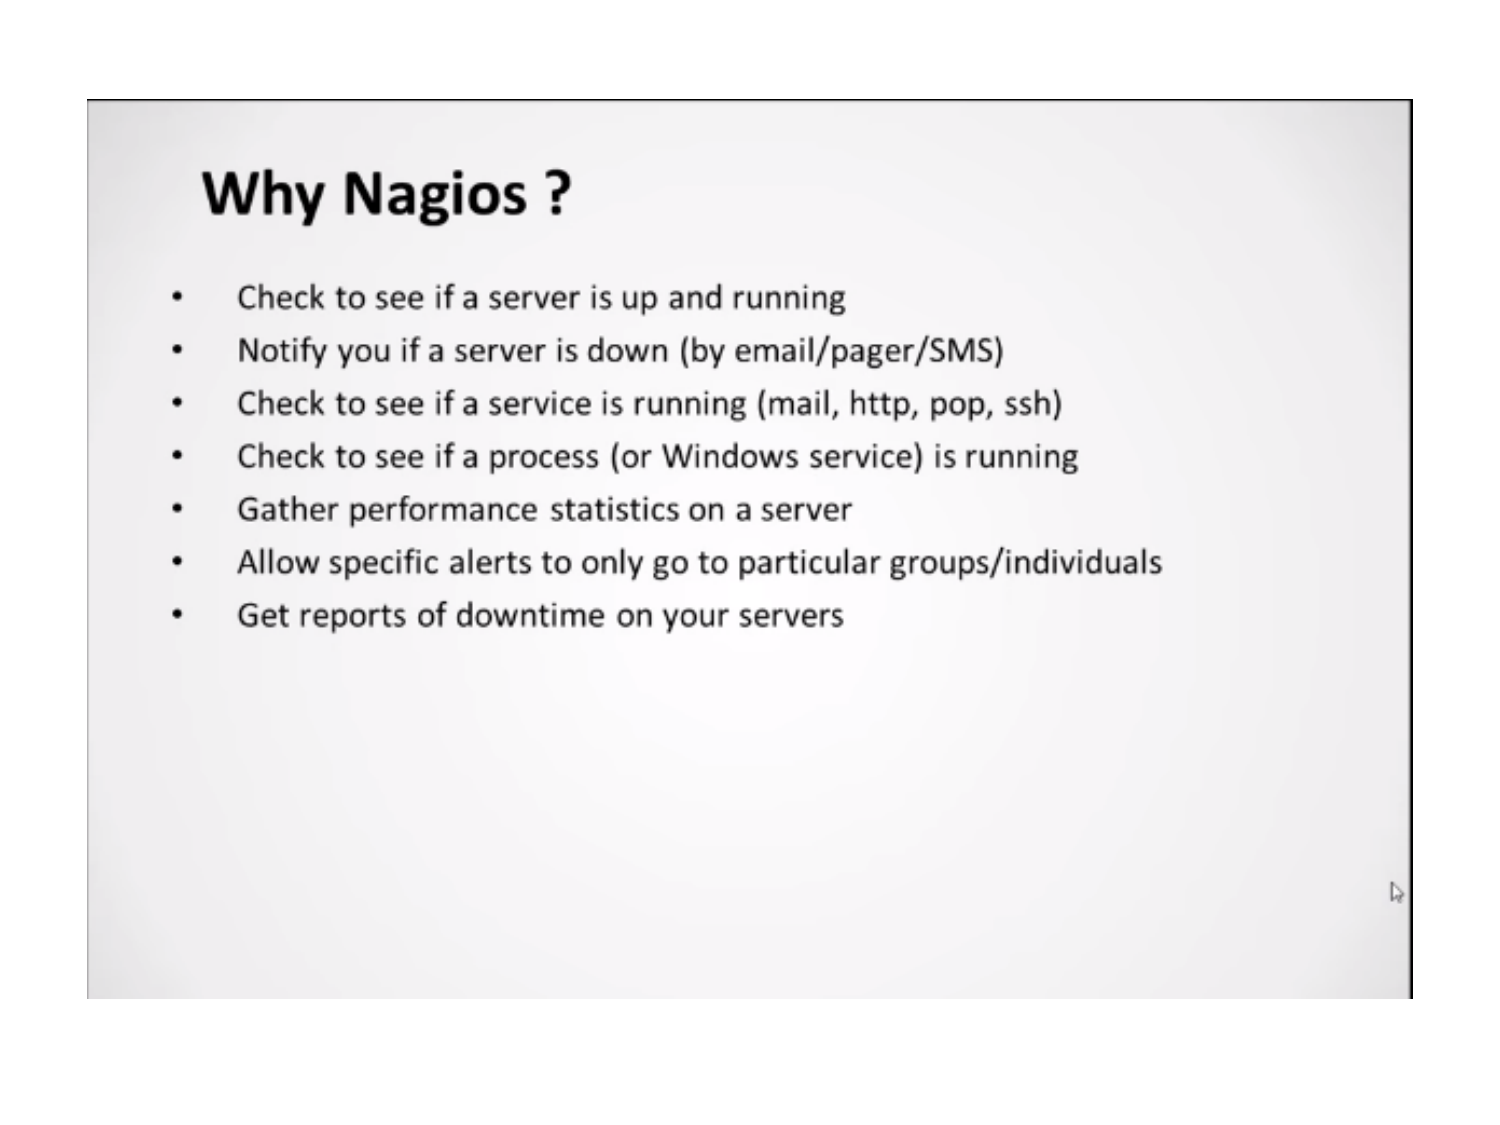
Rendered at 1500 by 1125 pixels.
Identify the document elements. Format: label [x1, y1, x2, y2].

list [87, 99, 1413, 999]
